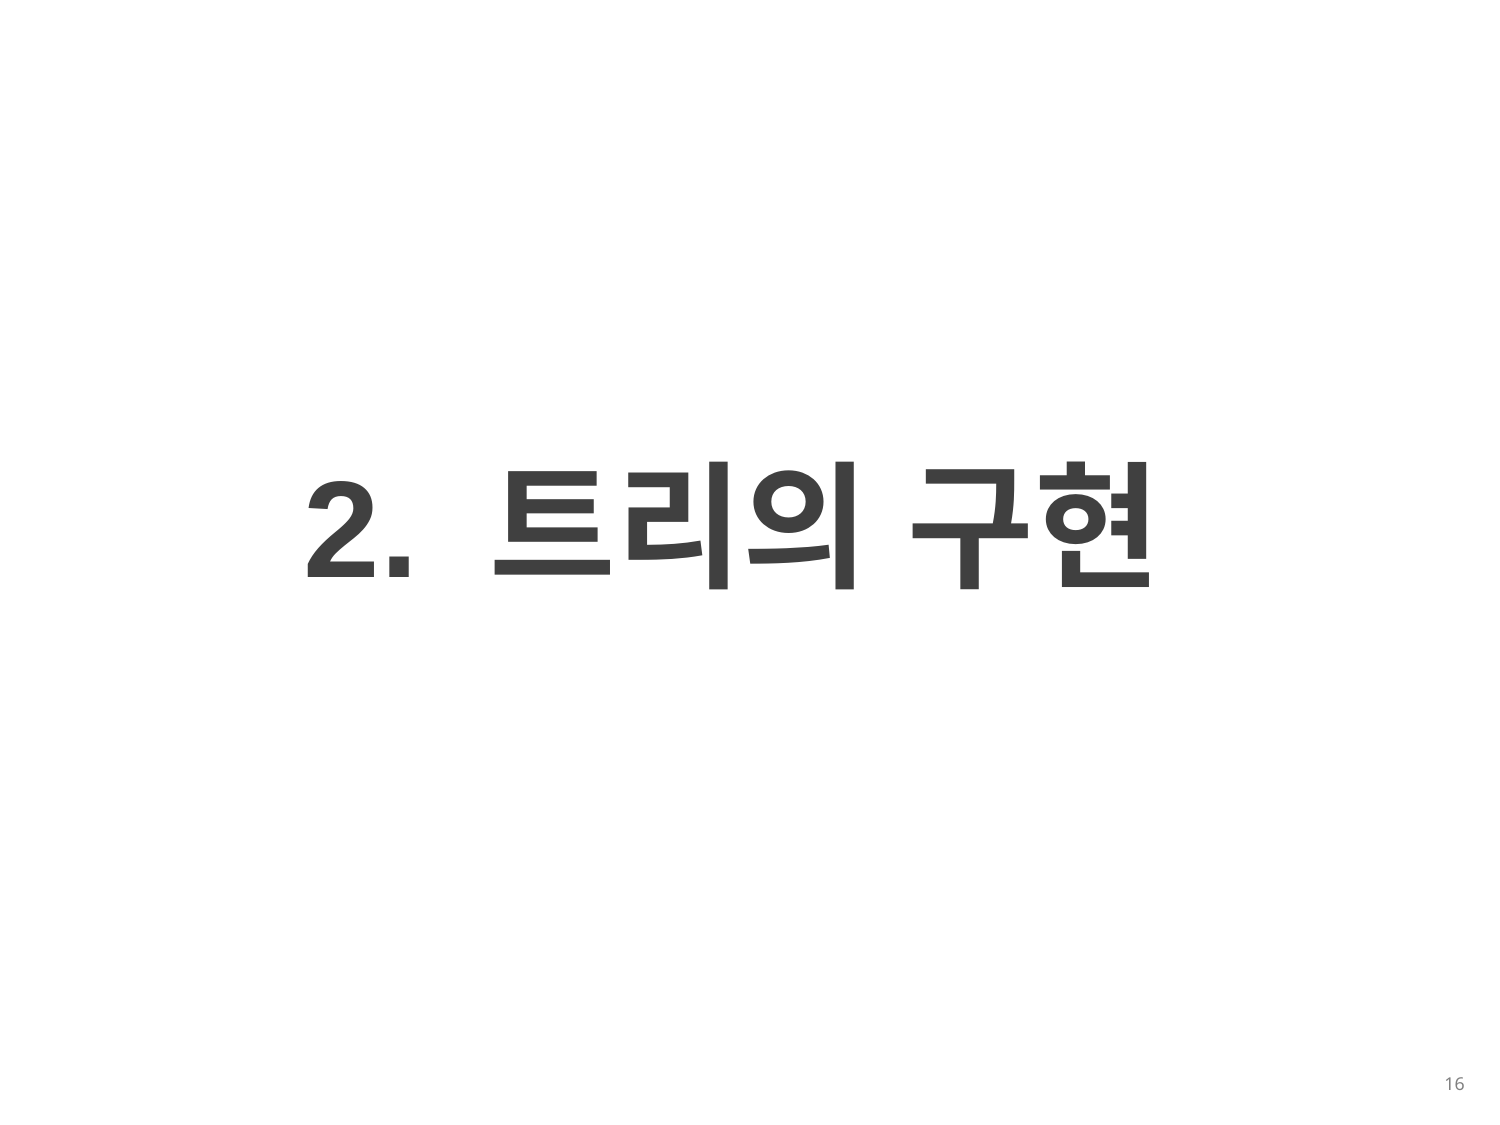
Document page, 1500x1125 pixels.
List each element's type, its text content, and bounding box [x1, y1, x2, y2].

text_box 2. 트리의 구현 [289, 432, 1235, 613]
